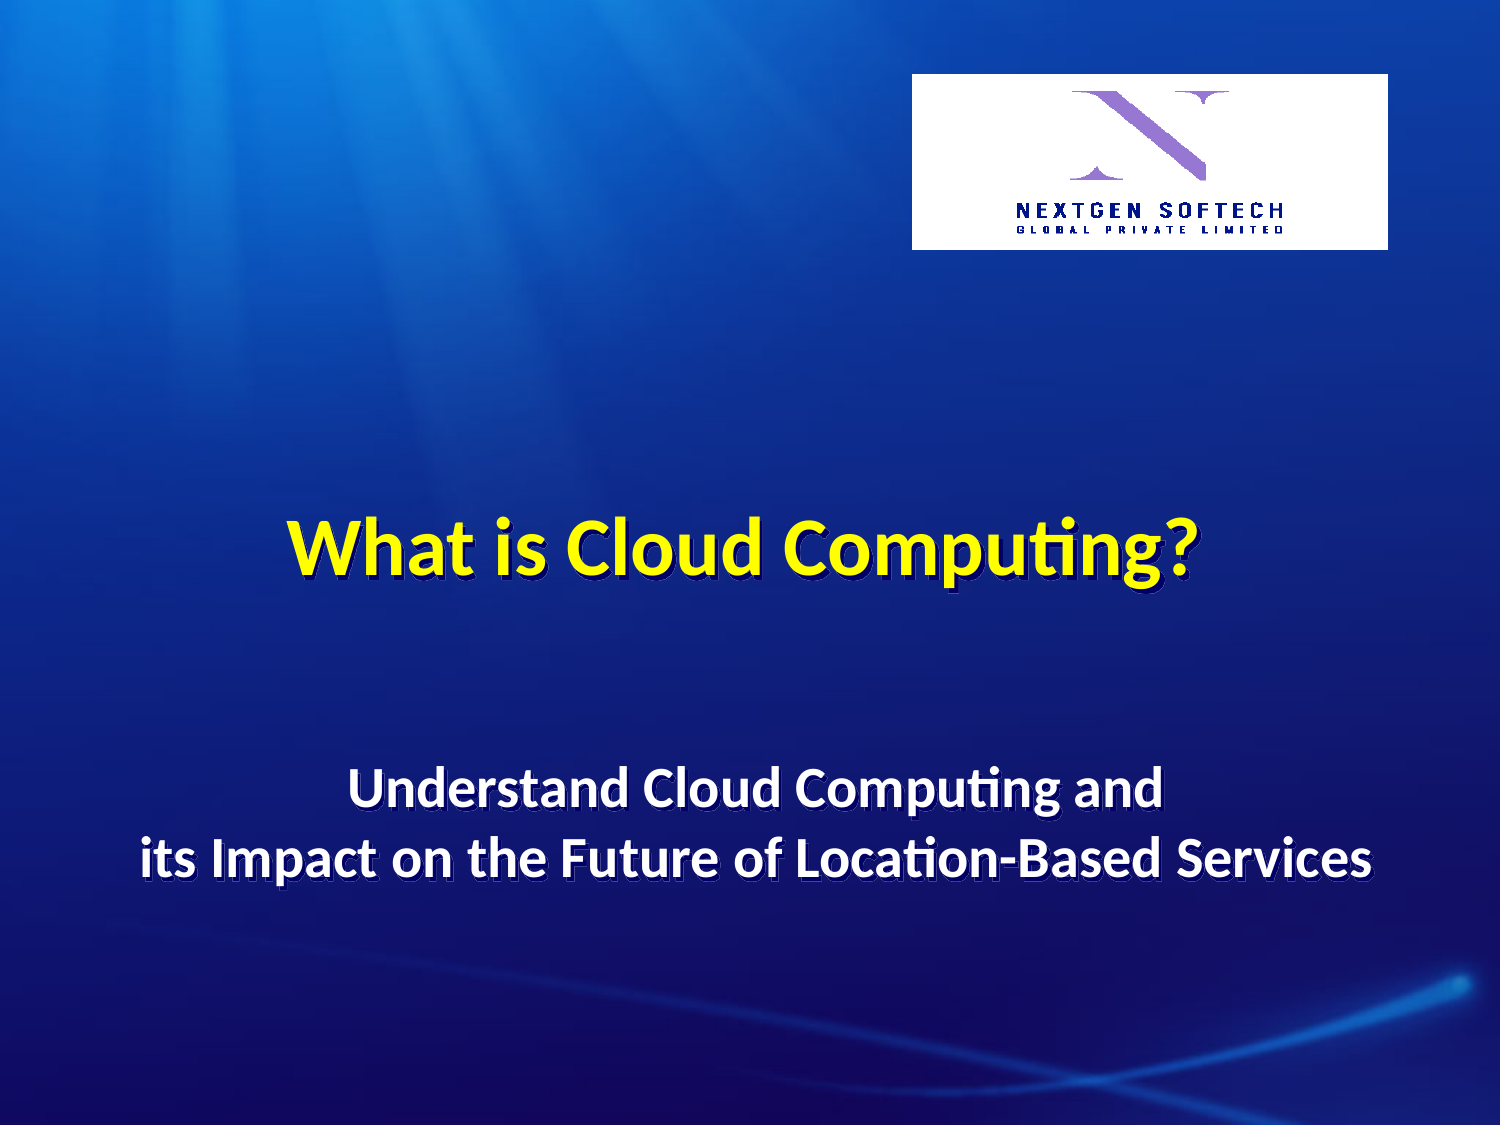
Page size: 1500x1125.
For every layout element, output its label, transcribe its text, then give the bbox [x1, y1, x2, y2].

text_box Understand Cloud Computing and its Impact on the Future of Location-Based Services [49, 699, 1463, 938]
picture [0, 0, 1500, 1125]
title What is Cloud Computing? [37, 462, 1451, 638]
